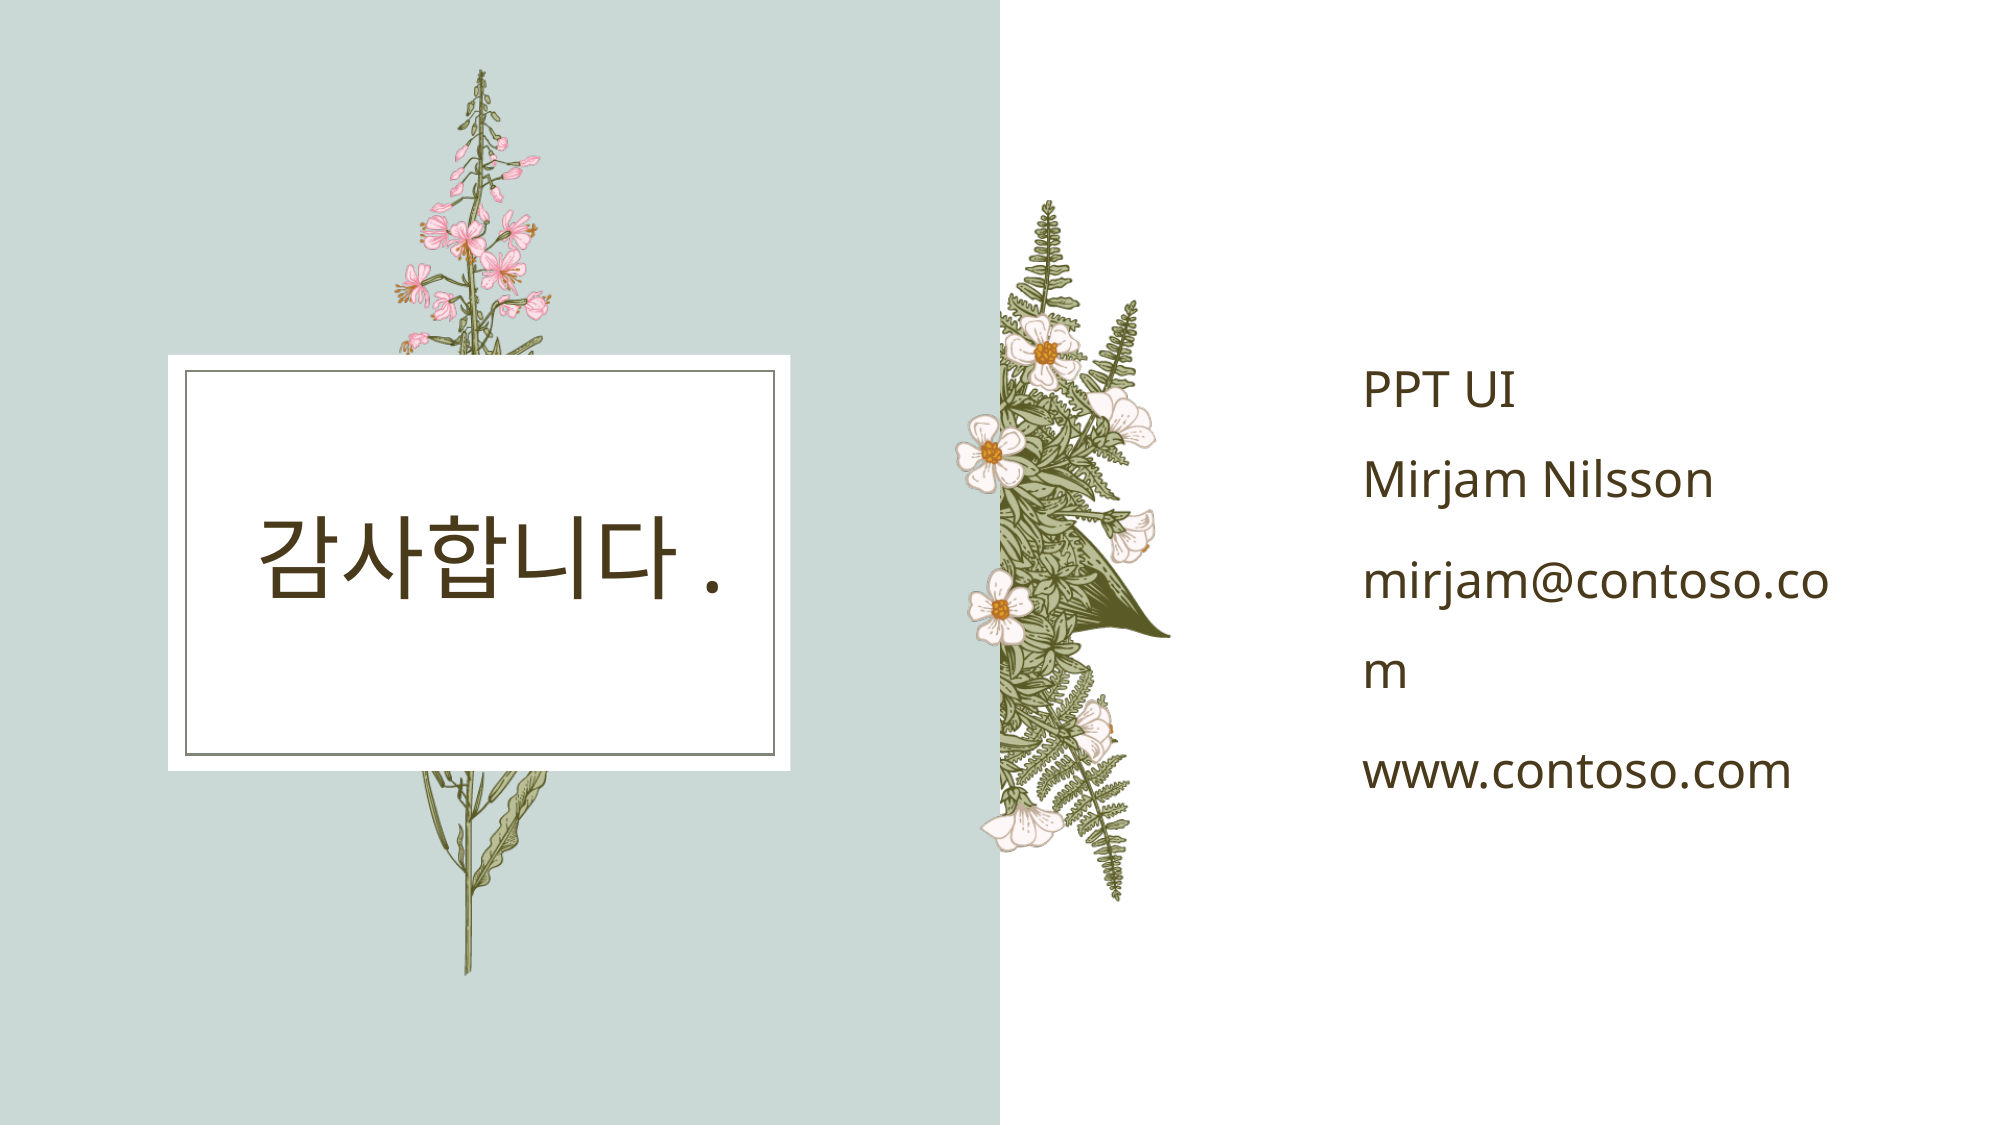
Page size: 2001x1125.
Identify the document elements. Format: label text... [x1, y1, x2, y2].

picture [380, 771, 571, 987]
list PPT UI Mirjam Nilsson​ mirjam@contoso.com www.contoso.com [1346, 329, 1891, 797]
picture [947, 190, 1186, 912]
title 감사합니다. [241, 473, 710, 653]
picture [380, 62, 578, 354]
